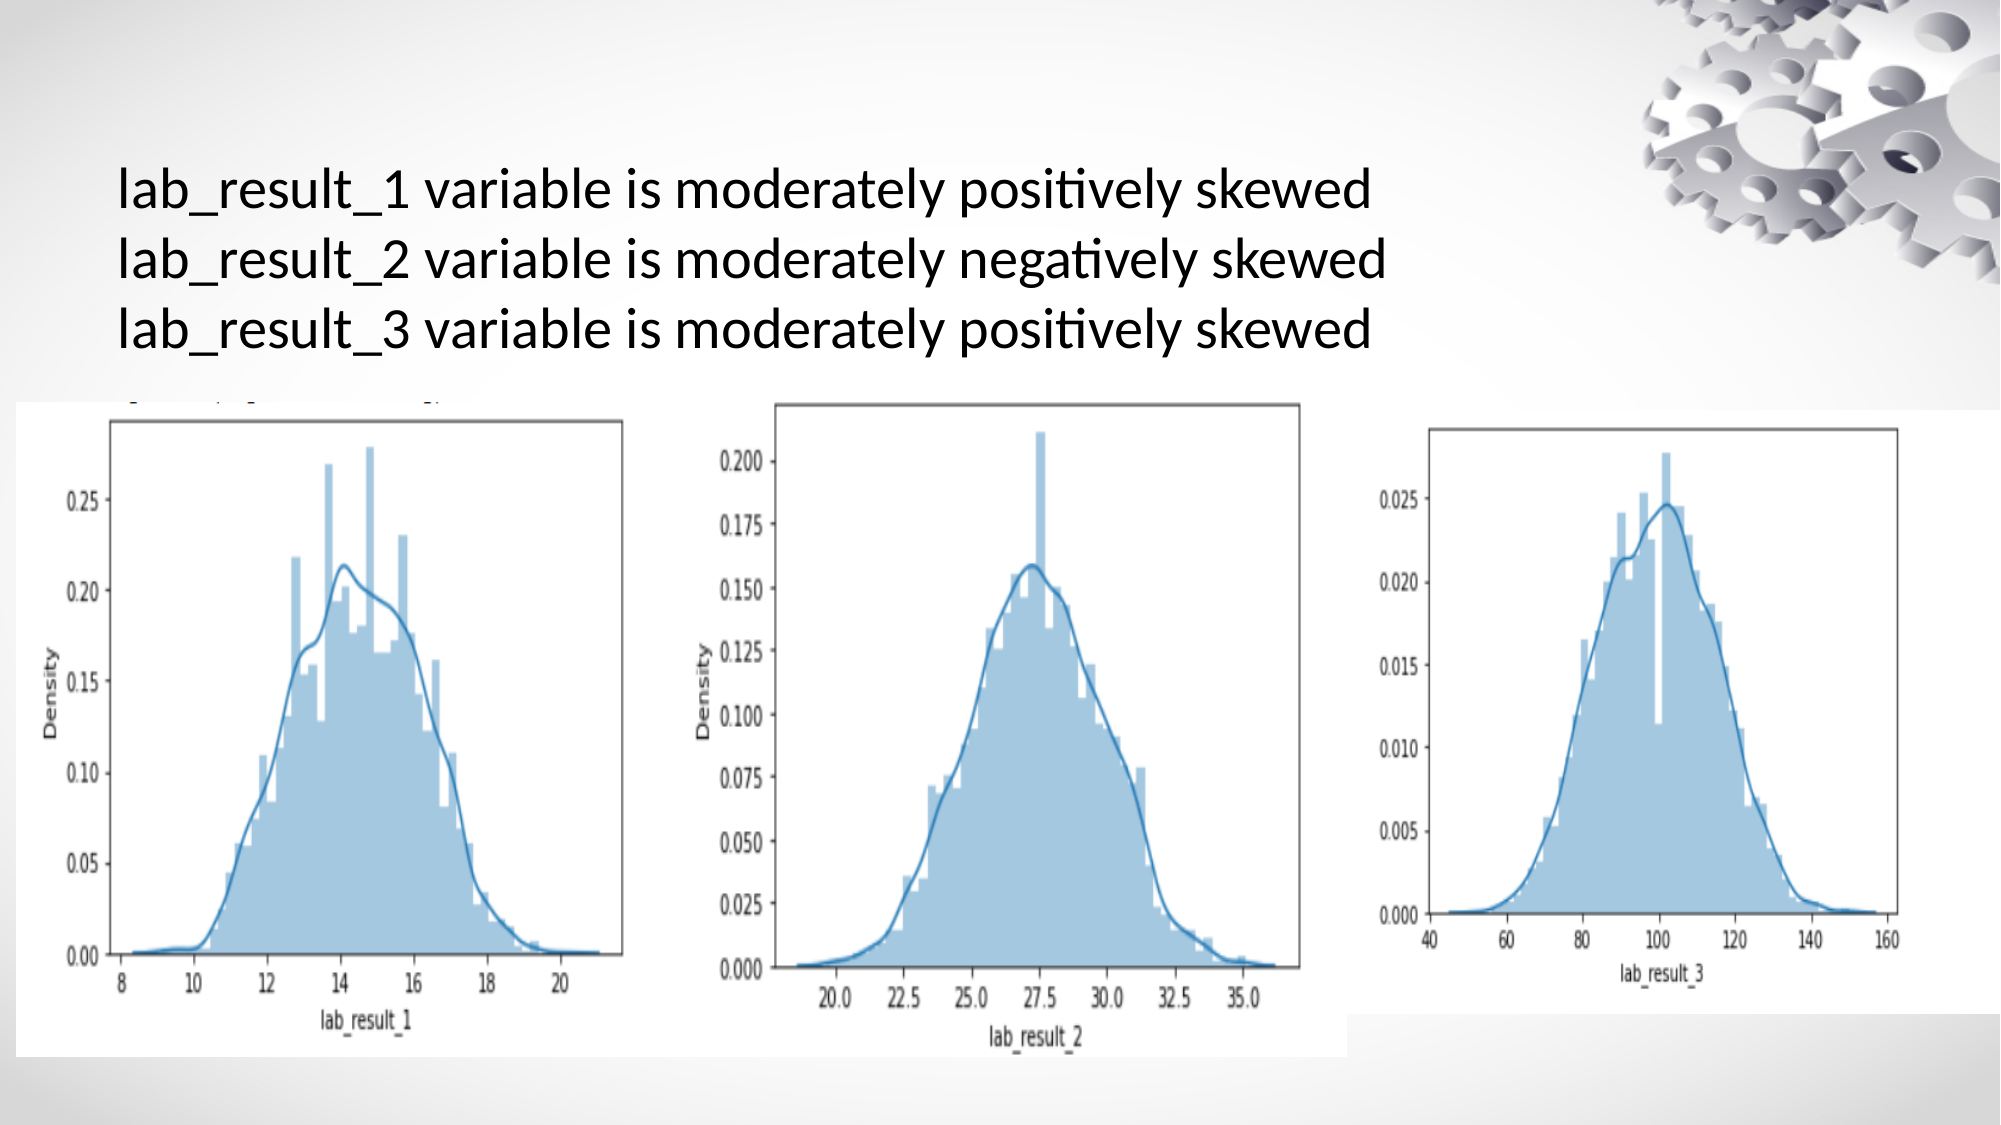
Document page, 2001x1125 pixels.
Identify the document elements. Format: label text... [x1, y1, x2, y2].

title lab_result_1 variable is moderately positively skewed lab_result_2 variable is moderately negatively skewed lab_result_3 variable is moderately positively skewed [102, 119, 1899, 352]
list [16, 388, 705, 1057]
picture [0, 0, 2000, 1125]
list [653, 399, 1347, 1057]
